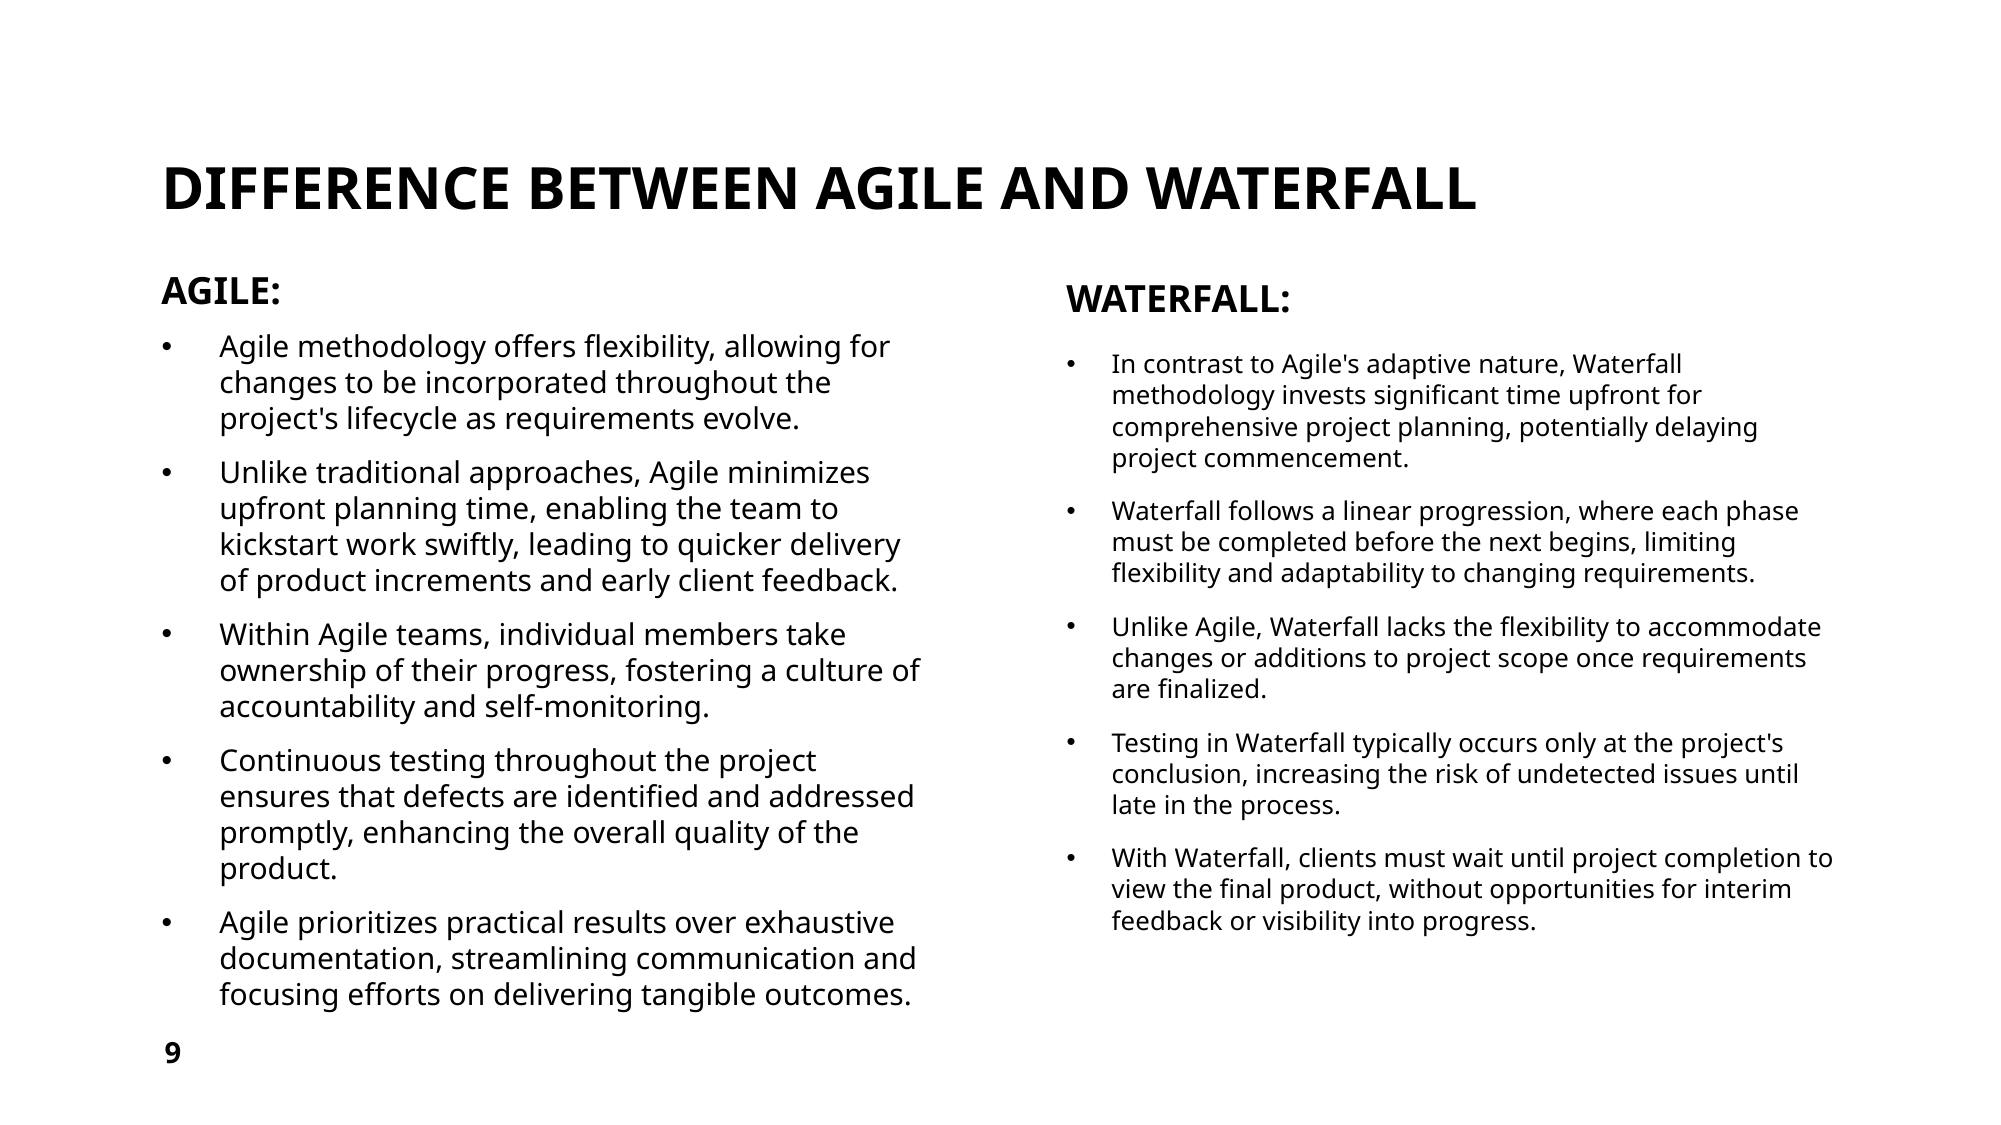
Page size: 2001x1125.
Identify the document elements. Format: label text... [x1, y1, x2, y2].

text_box AGILE: [146, 259, 475, 320]
slide_number 9 [149, 1024, 588, 1085]
list Agile methodology offers flexibility, allowing for changes to be incorporated throughout the project's lifecycle as requirements evolve. Unlike traditional approaches, Agile minimizes upfront planning time, enabling the team to kickstart work swiftly, leading to quicker delivery of product increments and early client feedback. Within Agile teams, individual members take ownership of their progress, fostering a culture of accountability and self-monitoring. Continuous testing throughout the project ensures that defects are identified and addressed promptly, enhancing the overall quality of the product. Agile prioritizes practical results over exhaustive documentation, streamlining communication and focusing efforts on delivering tangible outcomes. [146, 320, 949, 1025]
text_box WATERFALL: [1051, 267, 1380, 328]
list In contrast to Agile's adaptive nature, Waterfall methodology invests significant time upfront for comprehensive project planning, potentially delaying project commencement. Waterfall follows a linear progression, where each phase must be completed before the next begins, limiting flexibility and adaptability to changing requirements. Unlike Agile, Waterfall lacks the flexibility to accommodate changes or additions to project scope once requirements are finalized. Testing in Waterfall typically occurs only at the project's conclusion, increasing the risk of undetected issues until late in the process. With Waterfall, clients must wait until project completion to view the final product, without opportunities for interim feedback or visibility into progress. [1051, 340, 1854, 946]
title Difference between Agile and Waterfall [146, 11, 1854, 230]
